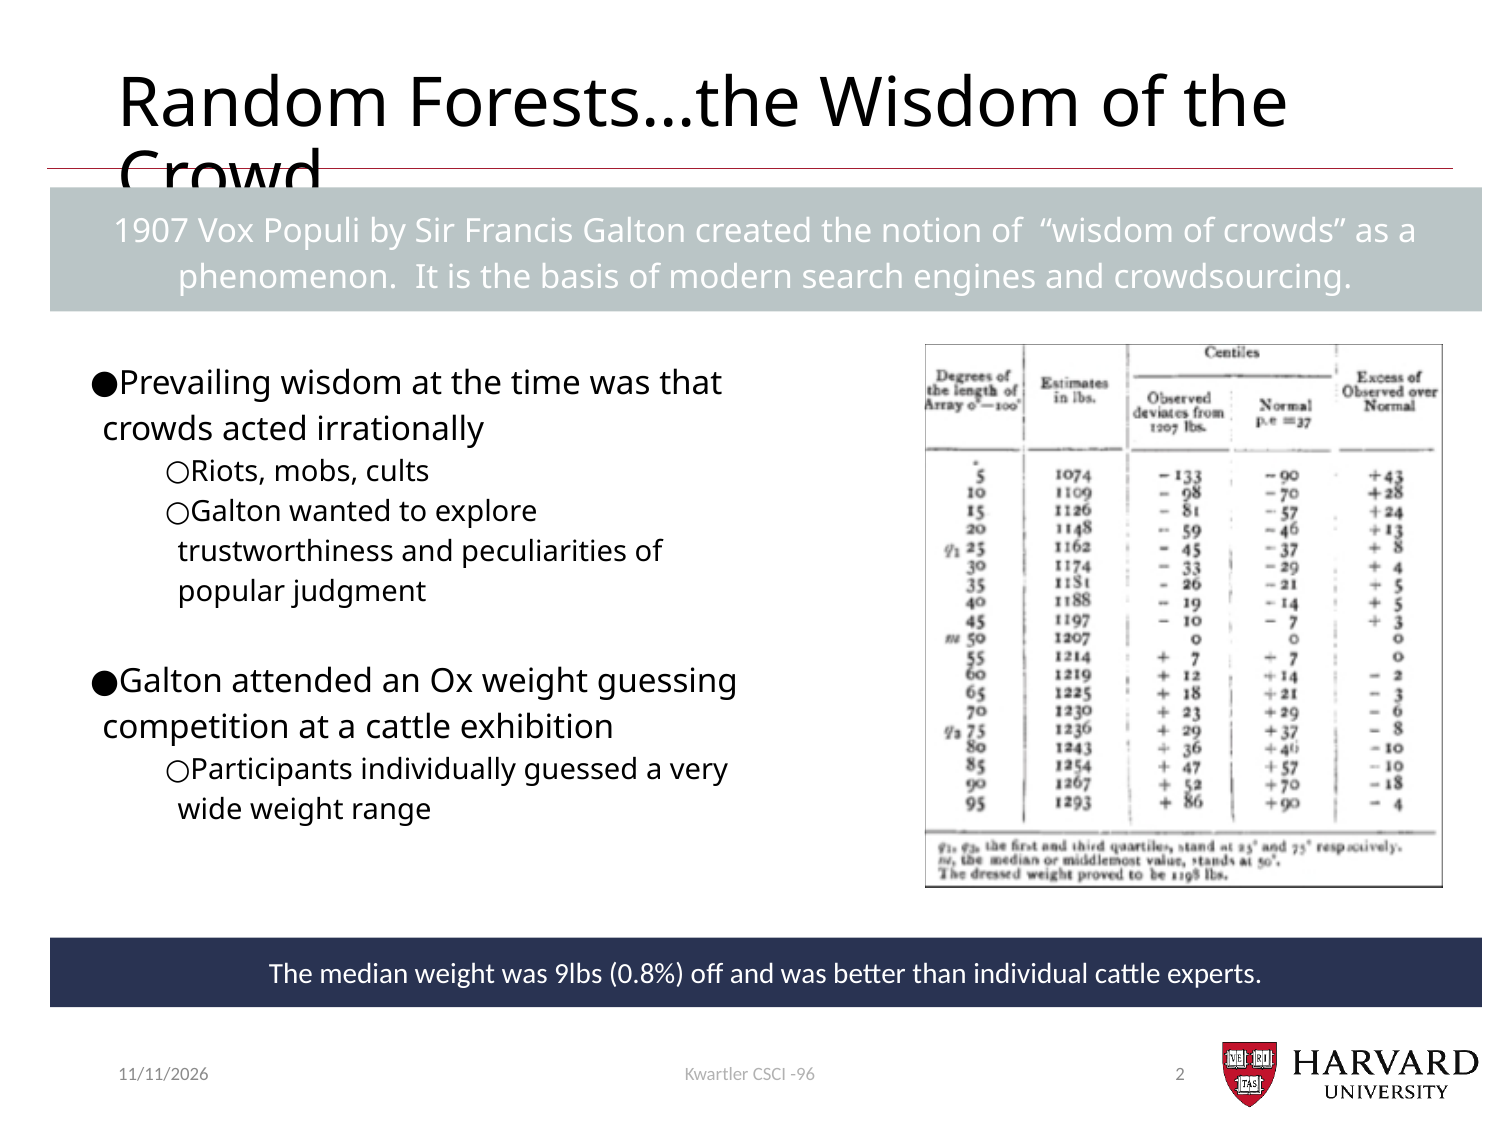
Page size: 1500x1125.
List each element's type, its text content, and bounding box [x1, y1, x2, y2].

title Random Forests…the Wisdom of the Crowd [103, 59, 1397, 157]
picture [924, 343, 1444, 888]
text_box The median weight was 9lbs (0.8%) off and was better than individual cattle experts. [49, 936, 1483, 1008]
slide_number 2 [1059, 1042, 1200, 1103]
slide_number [103, 1042, 441, 1103]
text_box 1907 Vox Populi by Sir Francis Galton created the notion of “wisdom of crowds” as a phenomenon. It is the basis of modern search engines and crowdsourcing. [50, 187, 1482, 312]
picture [1200, 1024, 1500, 1125]
footer Kwartler CSCI -96 [496, 1042, 1004, 1103]
text_box Prevailing wisdom at the time was that crowds acted irrationally Riots, mobs, cults Galton wanted to explore trustworthiness and peculiarities of popular judgment Galton attended an Ox weight guessing competition at a cattle exhibition Participants individually guessed a very wide weight range [50, 340, 763, 902]
